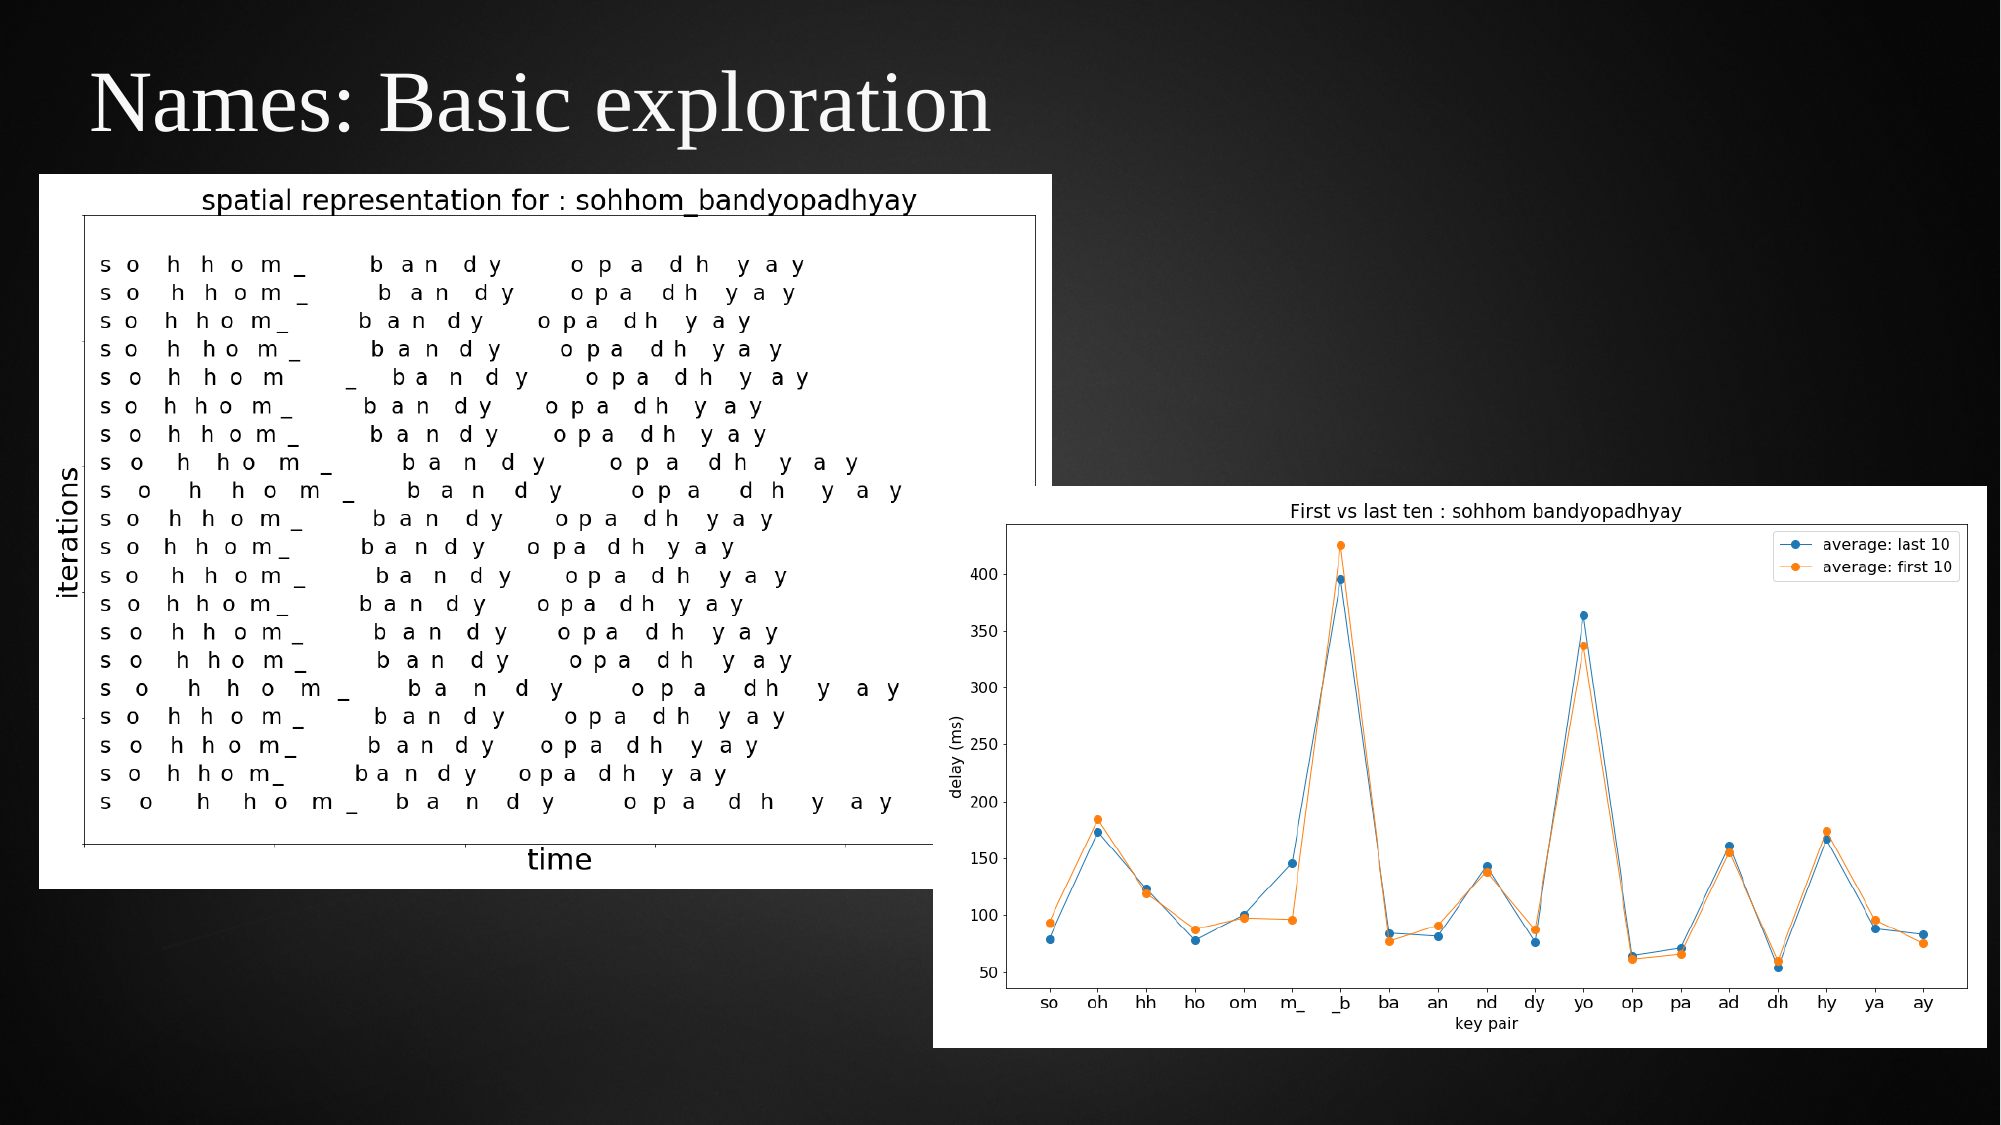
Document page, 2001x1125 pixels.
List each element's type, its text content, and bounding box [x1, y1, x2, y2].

picture [0, 0, 2001, 1125]
title Names: Basic exploration [74, 28, 1971, 175]
